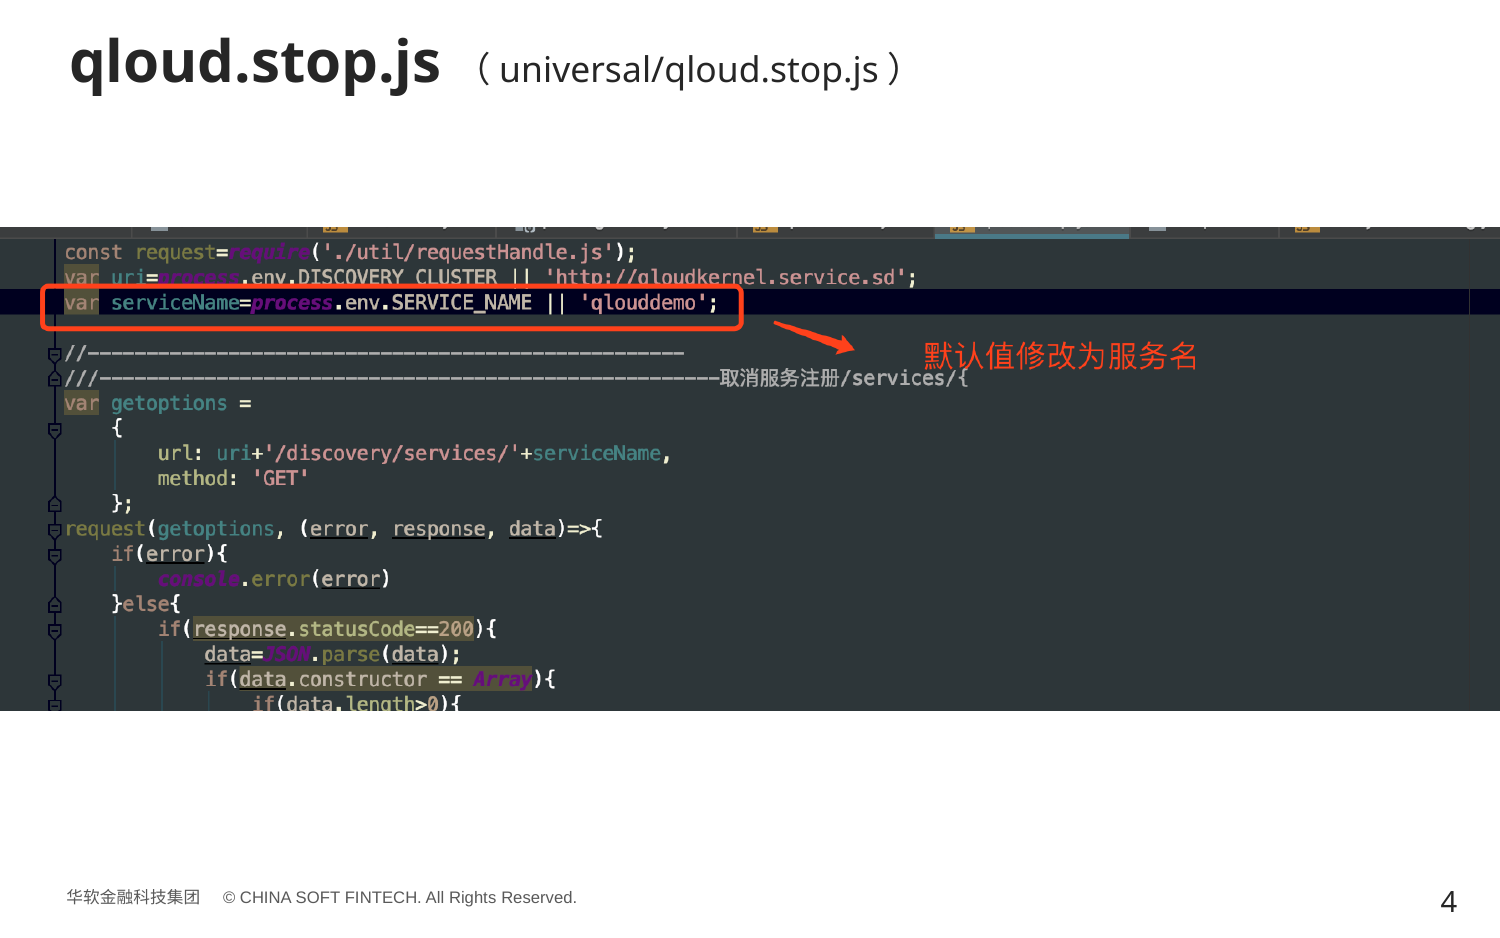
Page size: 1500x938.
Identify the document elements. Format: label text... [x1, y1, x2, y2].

picture [0, 226, 1500, 711]
slide_number 4 [1222, 876, 1473, 930]
title qloud.stop.js（universal/qloud.stop.js） [51, 24, 1069, 115]
